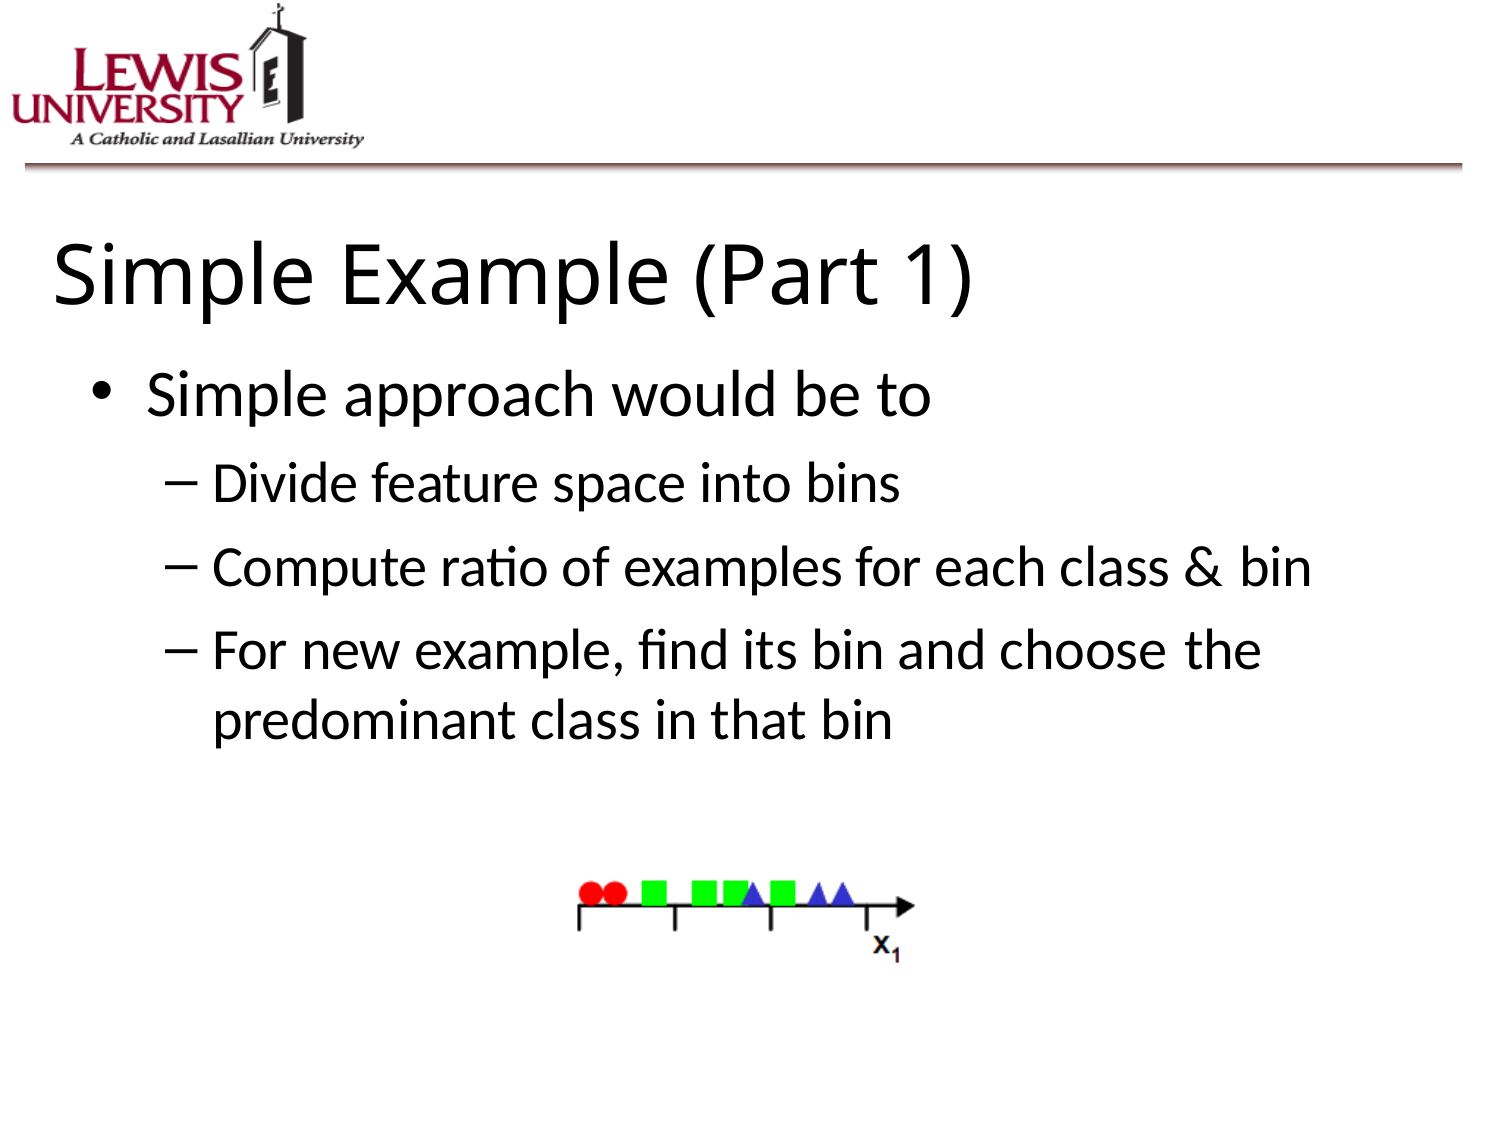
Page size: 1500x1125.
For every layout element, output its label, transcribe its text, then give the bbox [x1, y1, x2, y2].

text_box [562, 862, 932, 974]
text_box Simple Example (Part 1) Simple approach would be to Divide feature space into bins Compute ratio of examples for each class & bin For new example, find its bin and choose the predominant class in that bin [50, 21, 1482, 752]
text_box [24, 162, 50, 175]
picture [12, 3, 364, 150]
